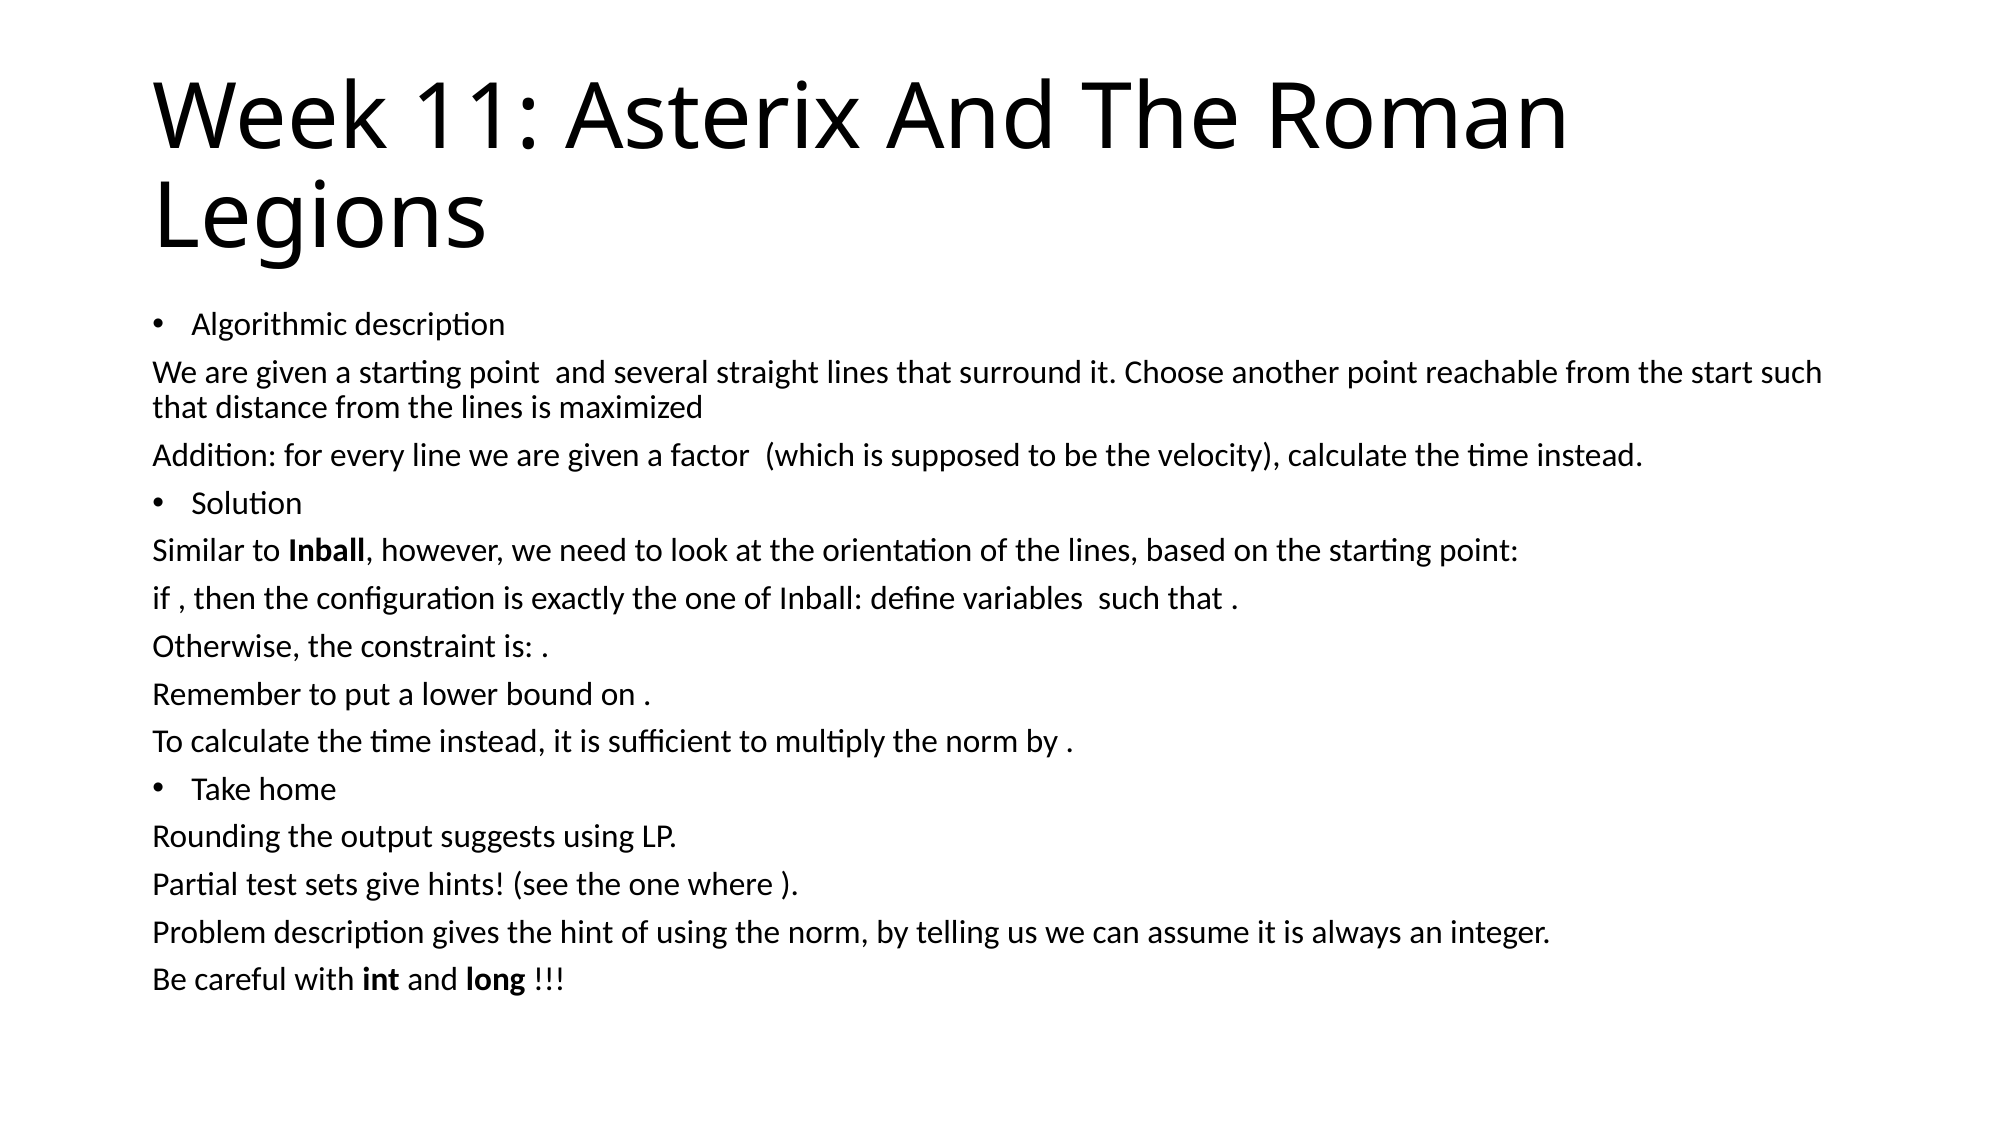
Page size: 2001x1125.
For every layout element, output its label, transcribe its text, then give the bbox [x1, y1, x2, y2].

title Week 11: Asterix And The Roman Legions [137, 59, 1863, 278]
